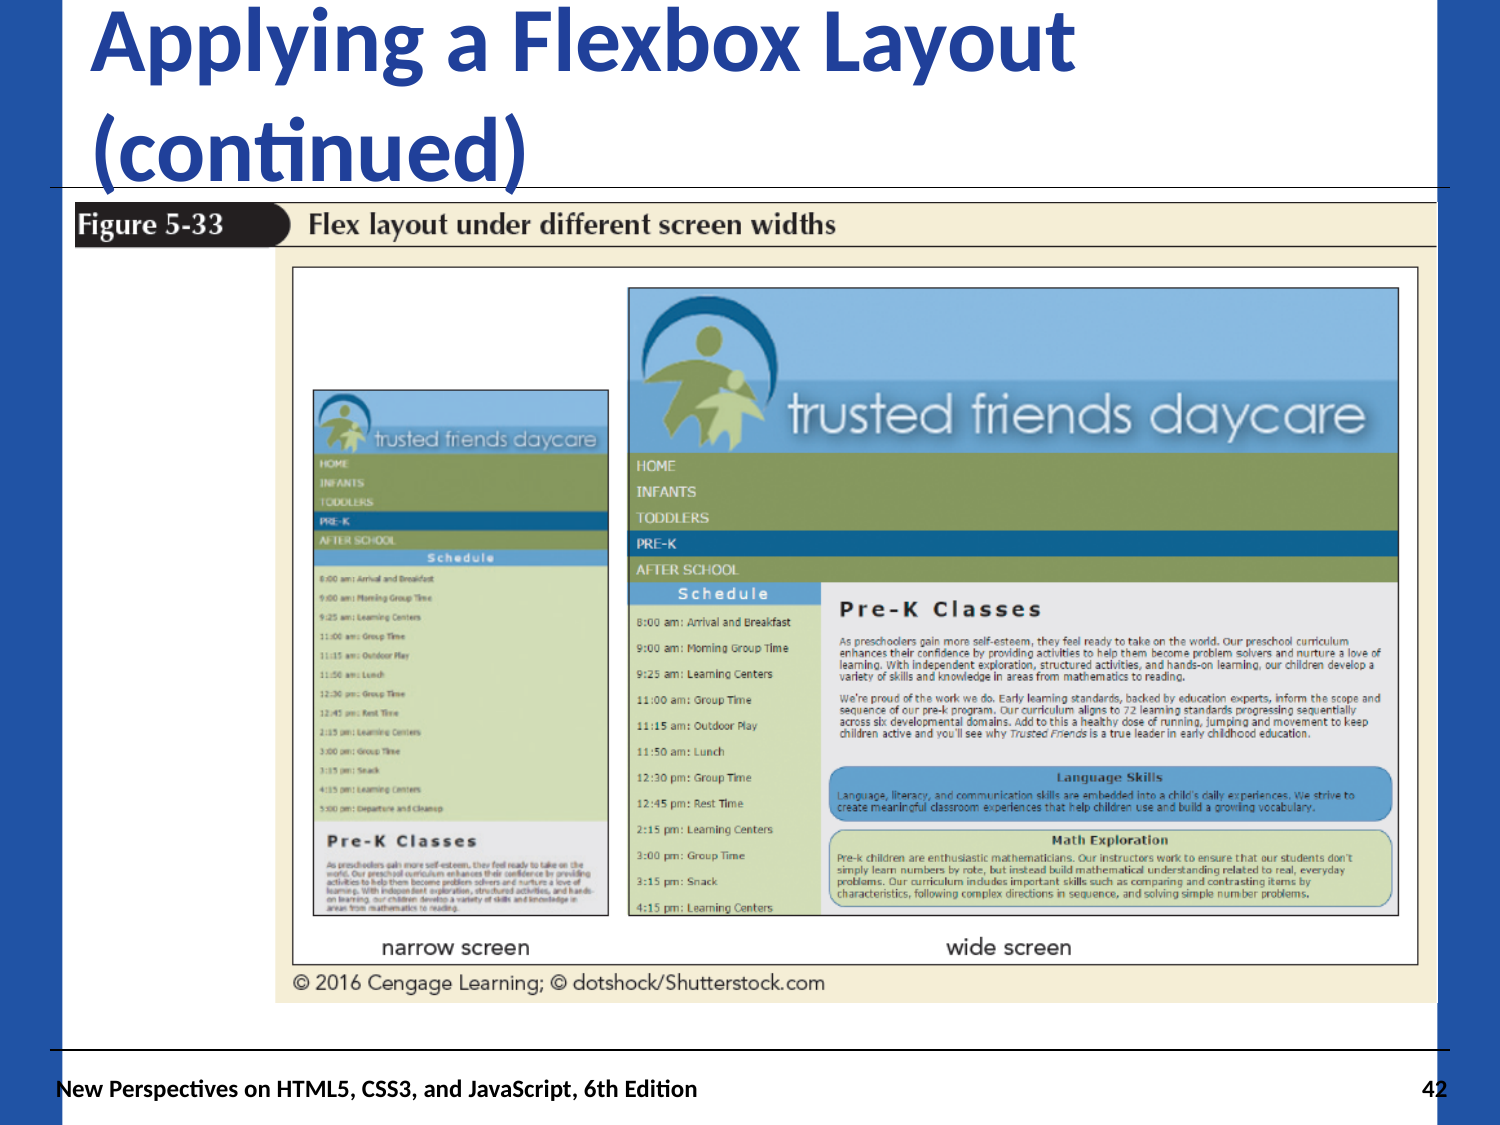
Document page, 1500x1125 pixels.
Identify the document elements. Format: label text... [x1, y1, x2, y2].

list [74, 202, 1438, 1003]
footer New Perspectives on HTML5, CSS3, and JavaScript, 6th Edition [40, 1050, 1391, 1125]
title Applying a Flexbox Layout (continued) [74, 12, 1438, 168]
slide_number 42 [1391, 1050, 1463, 1125]
